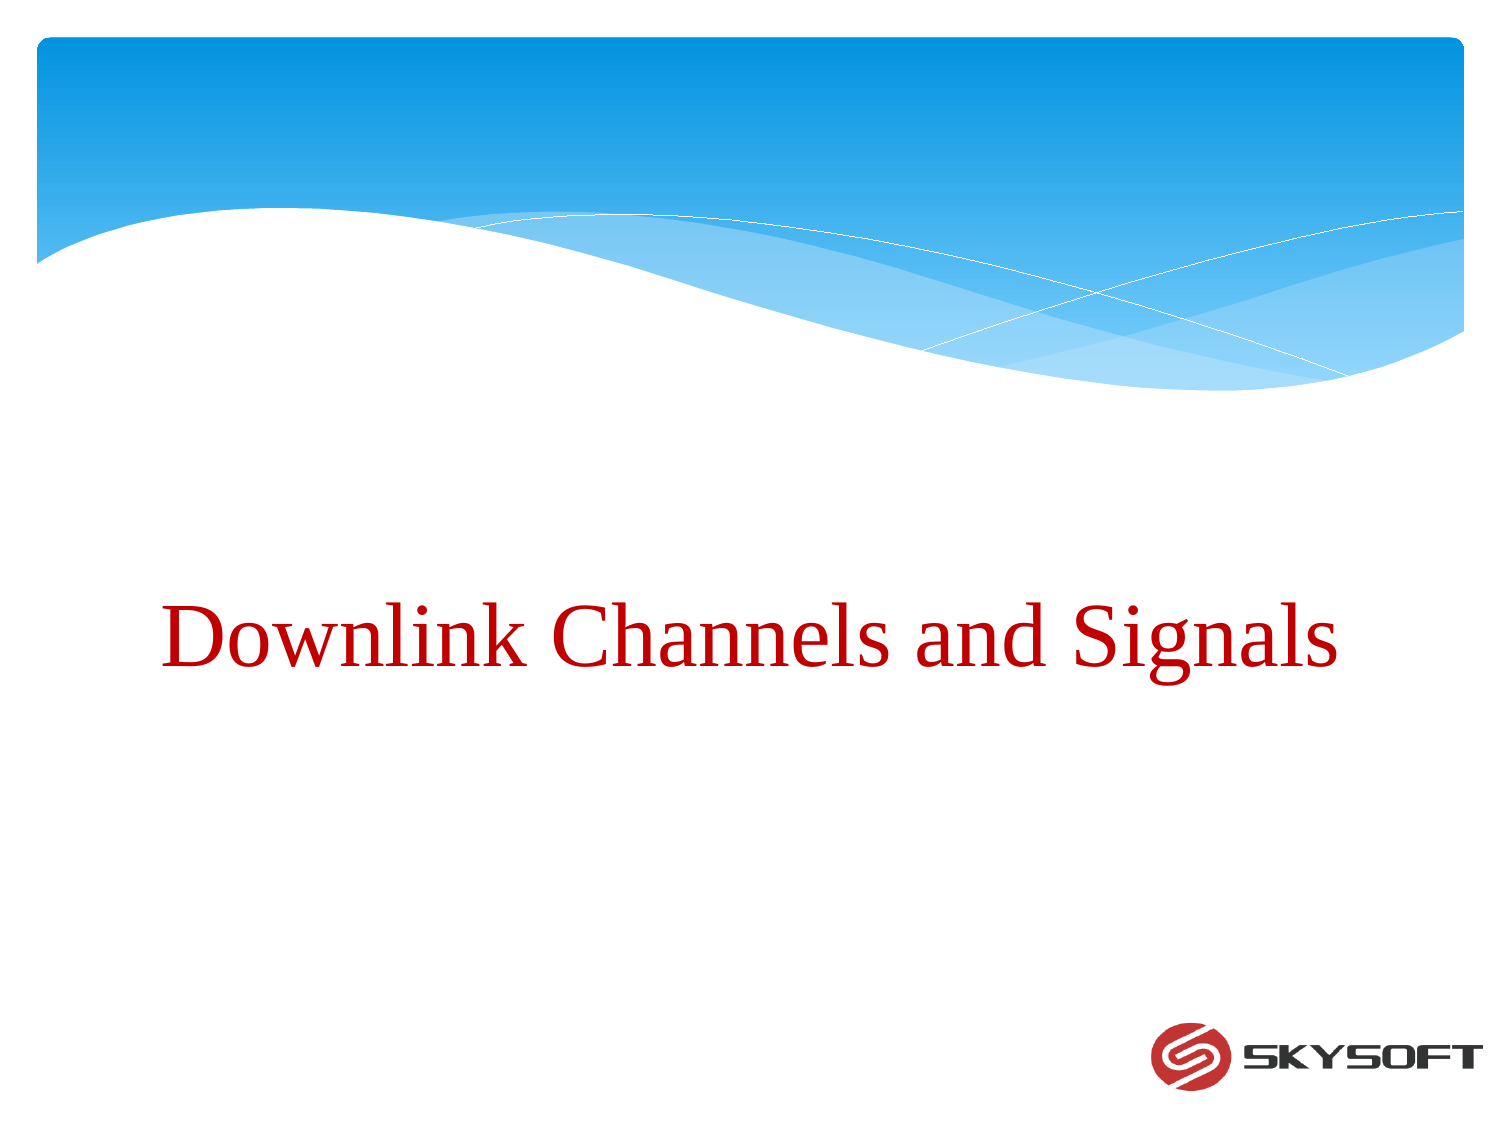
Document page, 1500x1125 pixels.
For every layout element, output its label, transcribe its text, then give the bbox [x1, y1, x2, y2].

picture [1145, 1021, 1483, 1092]
title Downlink Channels and Signals [76, 527, 1427, 733]
